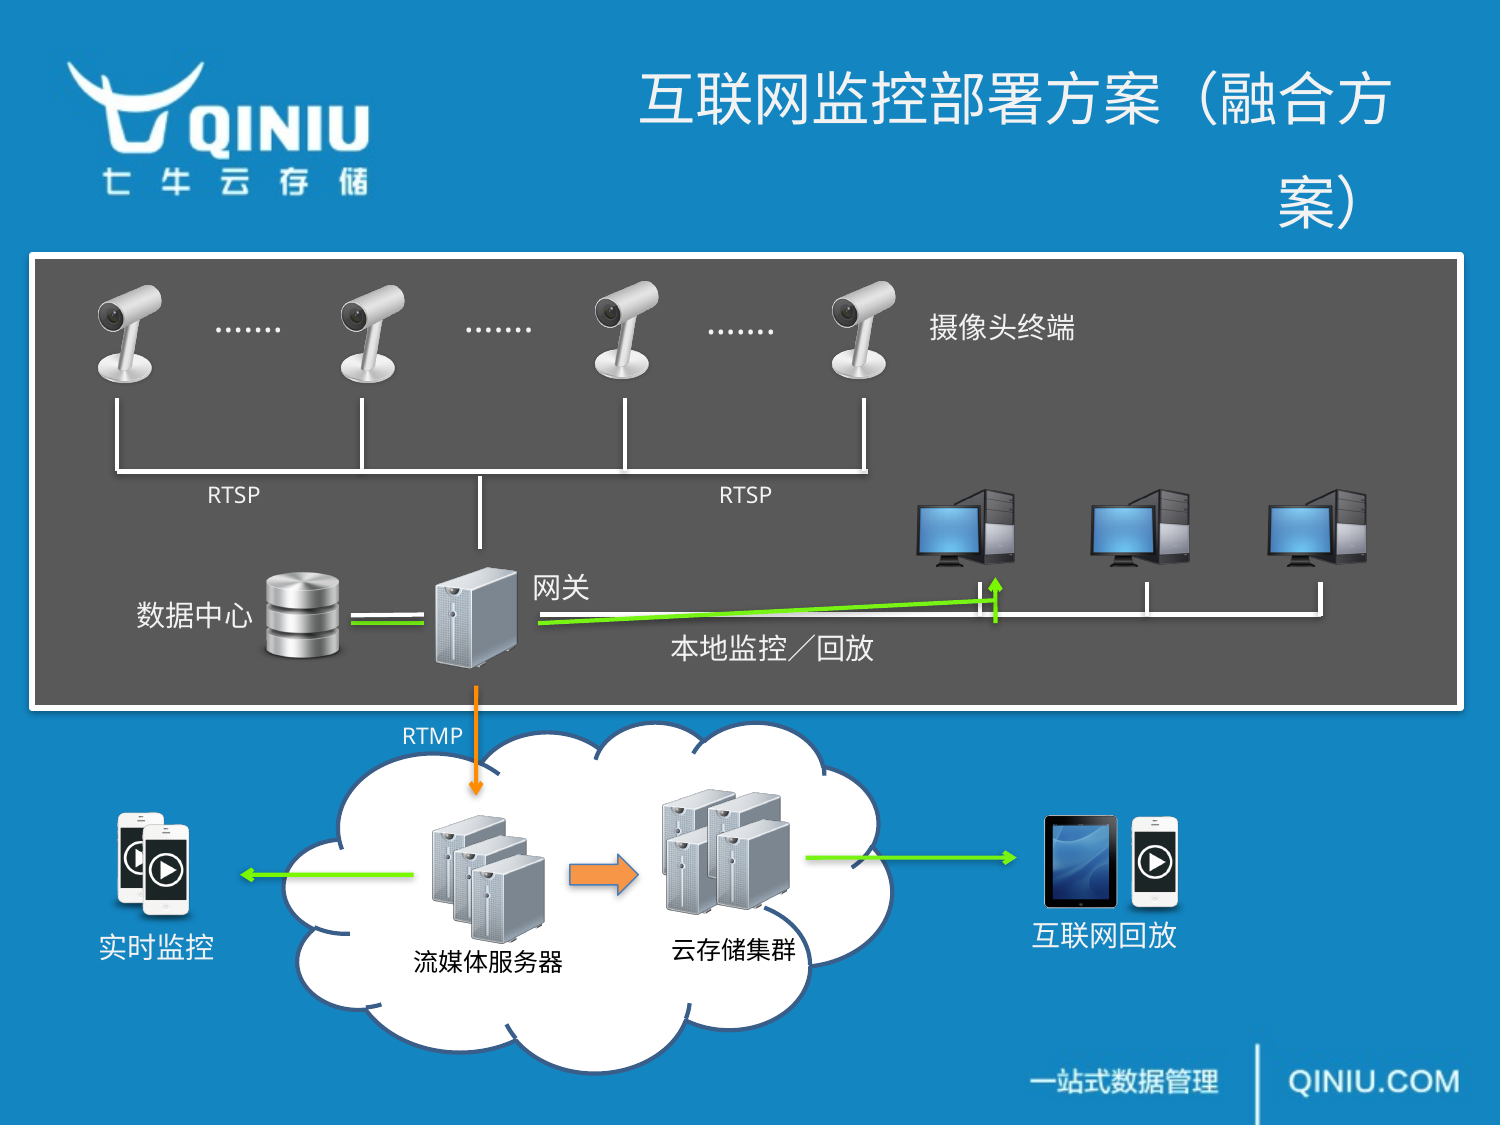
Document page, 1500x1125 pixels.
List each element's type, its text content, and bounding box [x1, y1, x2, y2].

text_box 数据中心 [121, 572, 248, 650]
text_box 摄像头终端 [918, 284, 1095, 362]
text_box 本地监控／回放 [655, 604, 893, 613]
text_box RTSP [192, 482, 300, 537]
text_box 互联网回放 [1016, 892, 1303, 953]
text_box ……. [198, 264, 334, 359]
text_box ……. [449, 264, 584, 359]
text_box ……. [691, 266, 827, 362]
text_box RTSP [192, 459, 300, 468]
text_box RTSP [703, 482, 812, 537]
text_box RTSP [703, 459, 812, 468]
picture [0, 0, 1500, 1125]
text_box [29, 252, 1464, 711]
text_box 本地监控／回放 [655, 632, 893, 666]
text_box 实时监控 [83, 904, 236, 965]
text_box 互联网监控部署方案（融合方案） [553, 67, 1410, 196]
text_box RTMP [386, 699, 495, 721]
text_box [283, 722, 893, 1074]
text_box 网关 [517, 544, 611, 605]
